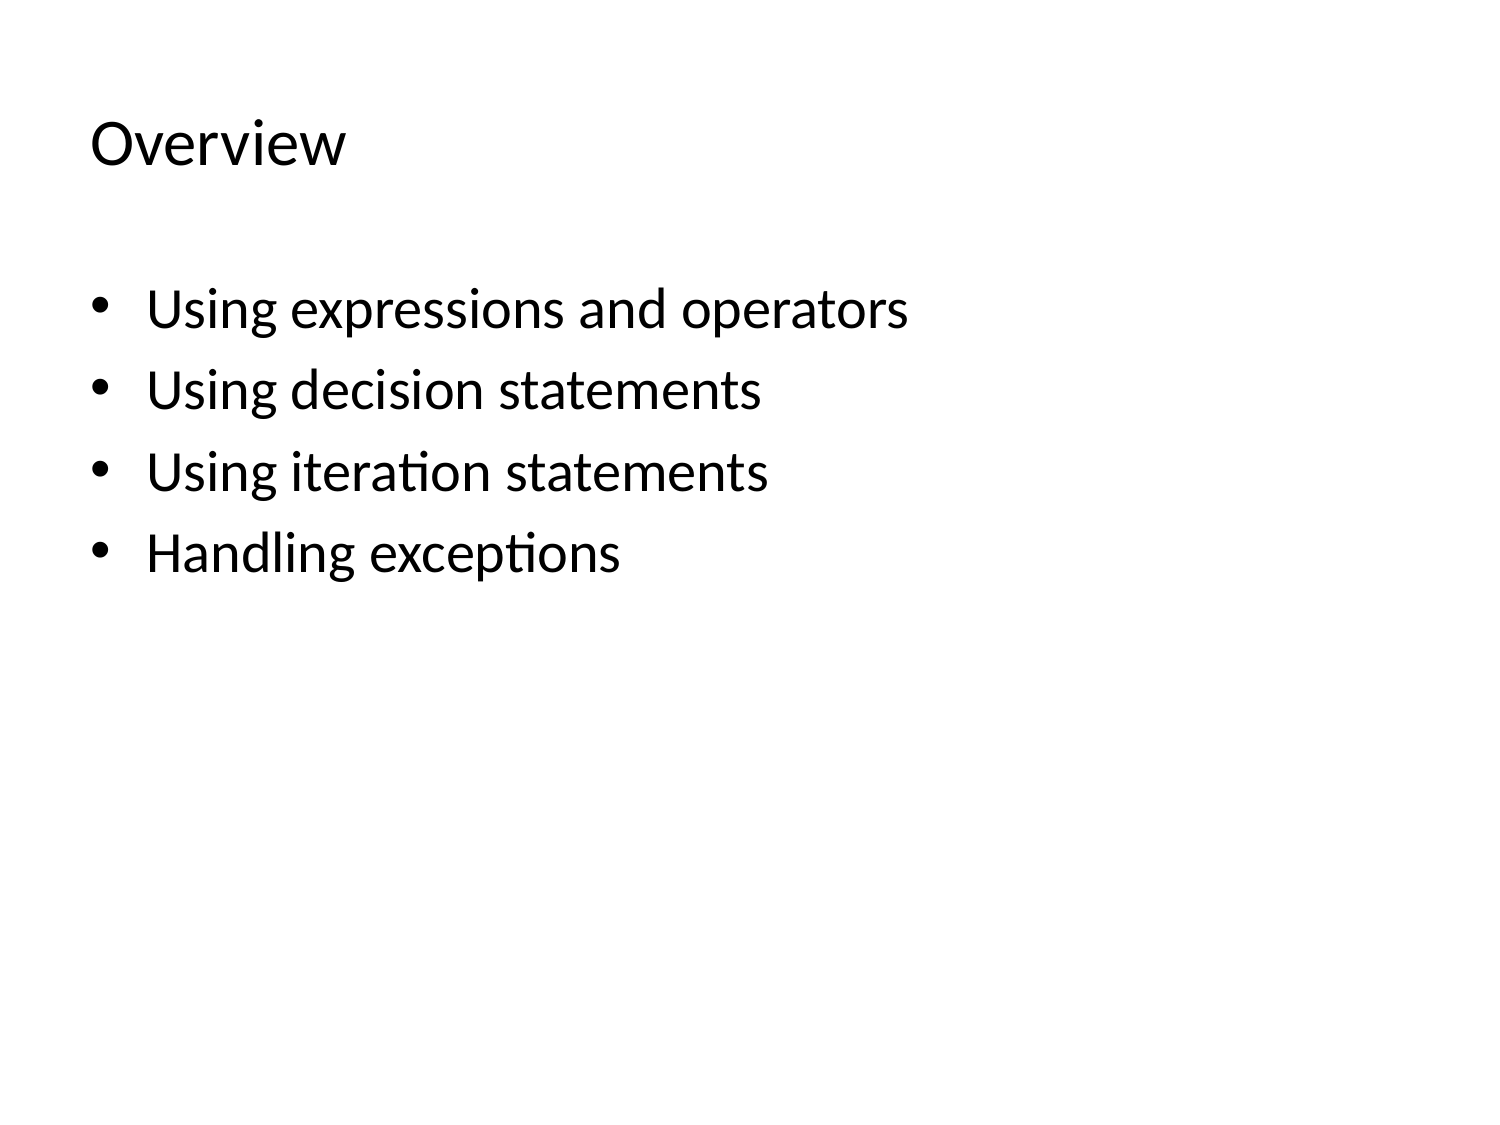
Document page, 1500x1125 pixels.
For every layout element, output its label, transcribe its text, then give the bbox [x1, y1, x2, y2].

list Using expressions and operators Using decision statements Using iteration statements Handling exceptions [75, 262, 1425, 1005]
title Overview [75, 45, 1425, 233]
